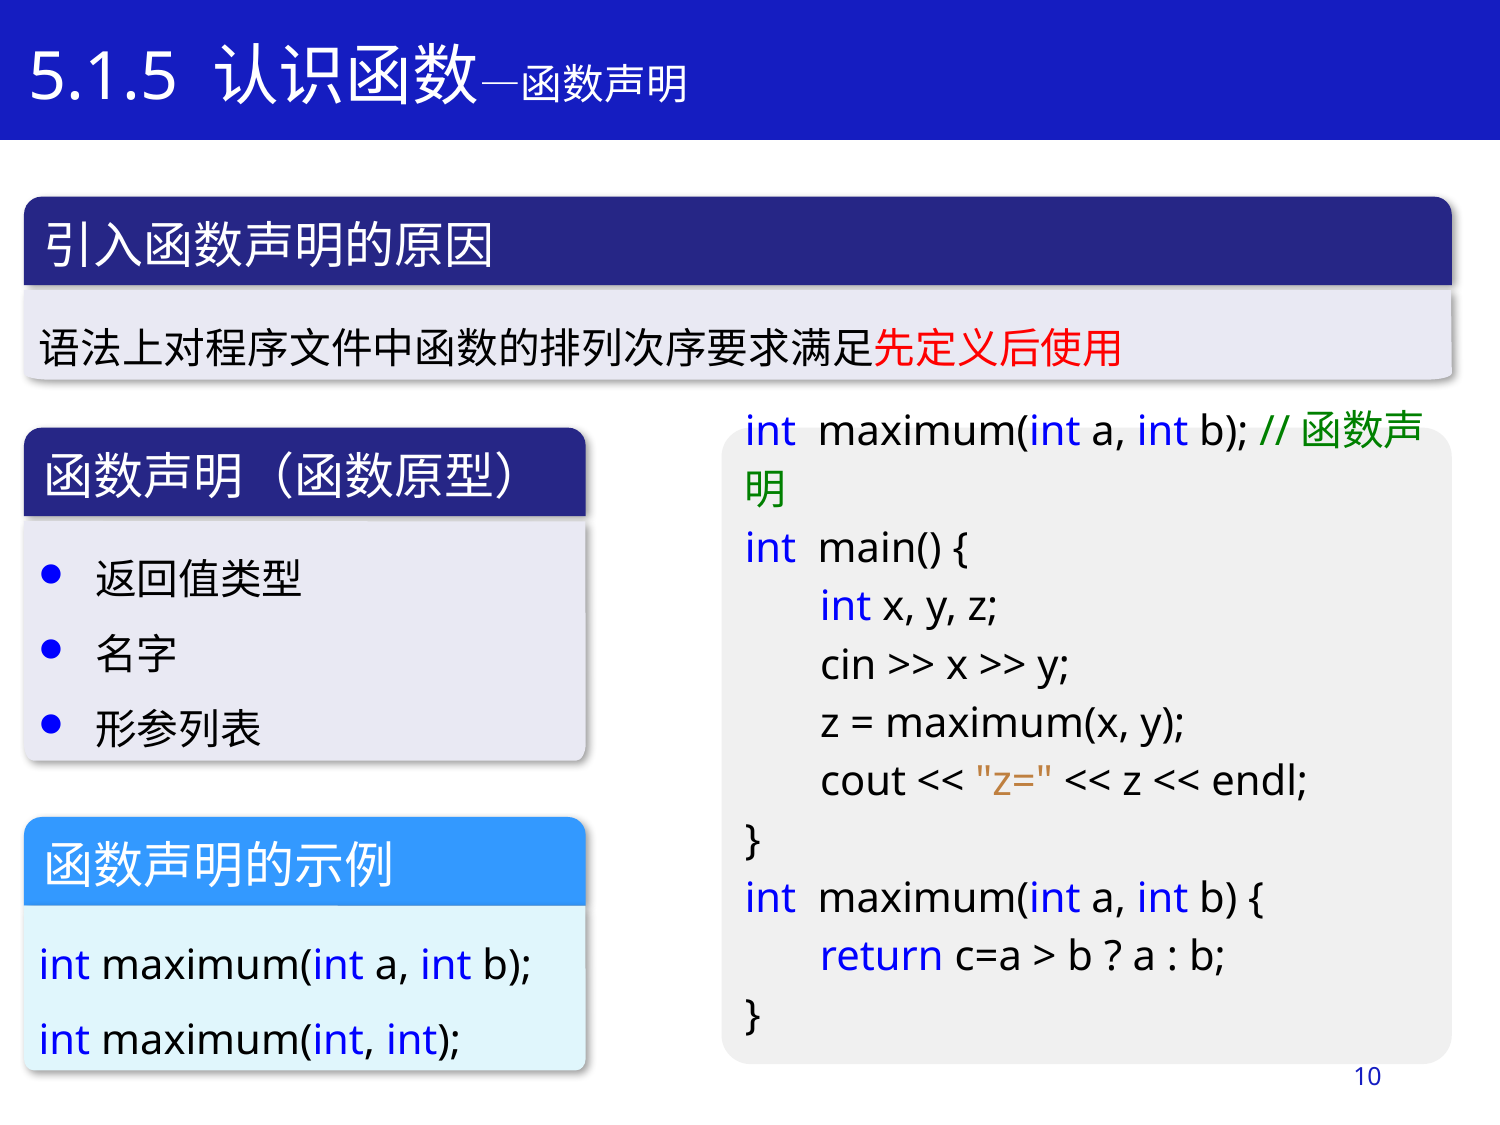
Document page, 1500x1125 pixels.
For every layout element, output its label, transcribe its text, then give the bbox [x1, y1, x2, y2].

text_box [23, 427, 586, 755]
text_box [23, 816, 586, 1065]
text_box 5.1.5 认识函数—函数声明 [13, 25, 819, 121]
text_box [23, 196, 1452, 373]
text_box int maximum(int a, int b); //函数声明 int main() { int x, y, z; cin >> x >> y; z = maximum(x, y); cout << "z=" << z << endl; } int maximum(int a, int b) { return c=a > b ? a : b; } [720, 426, 1453, 1066]
slide_number 10 [1059, 1066, 1397, 1108]
